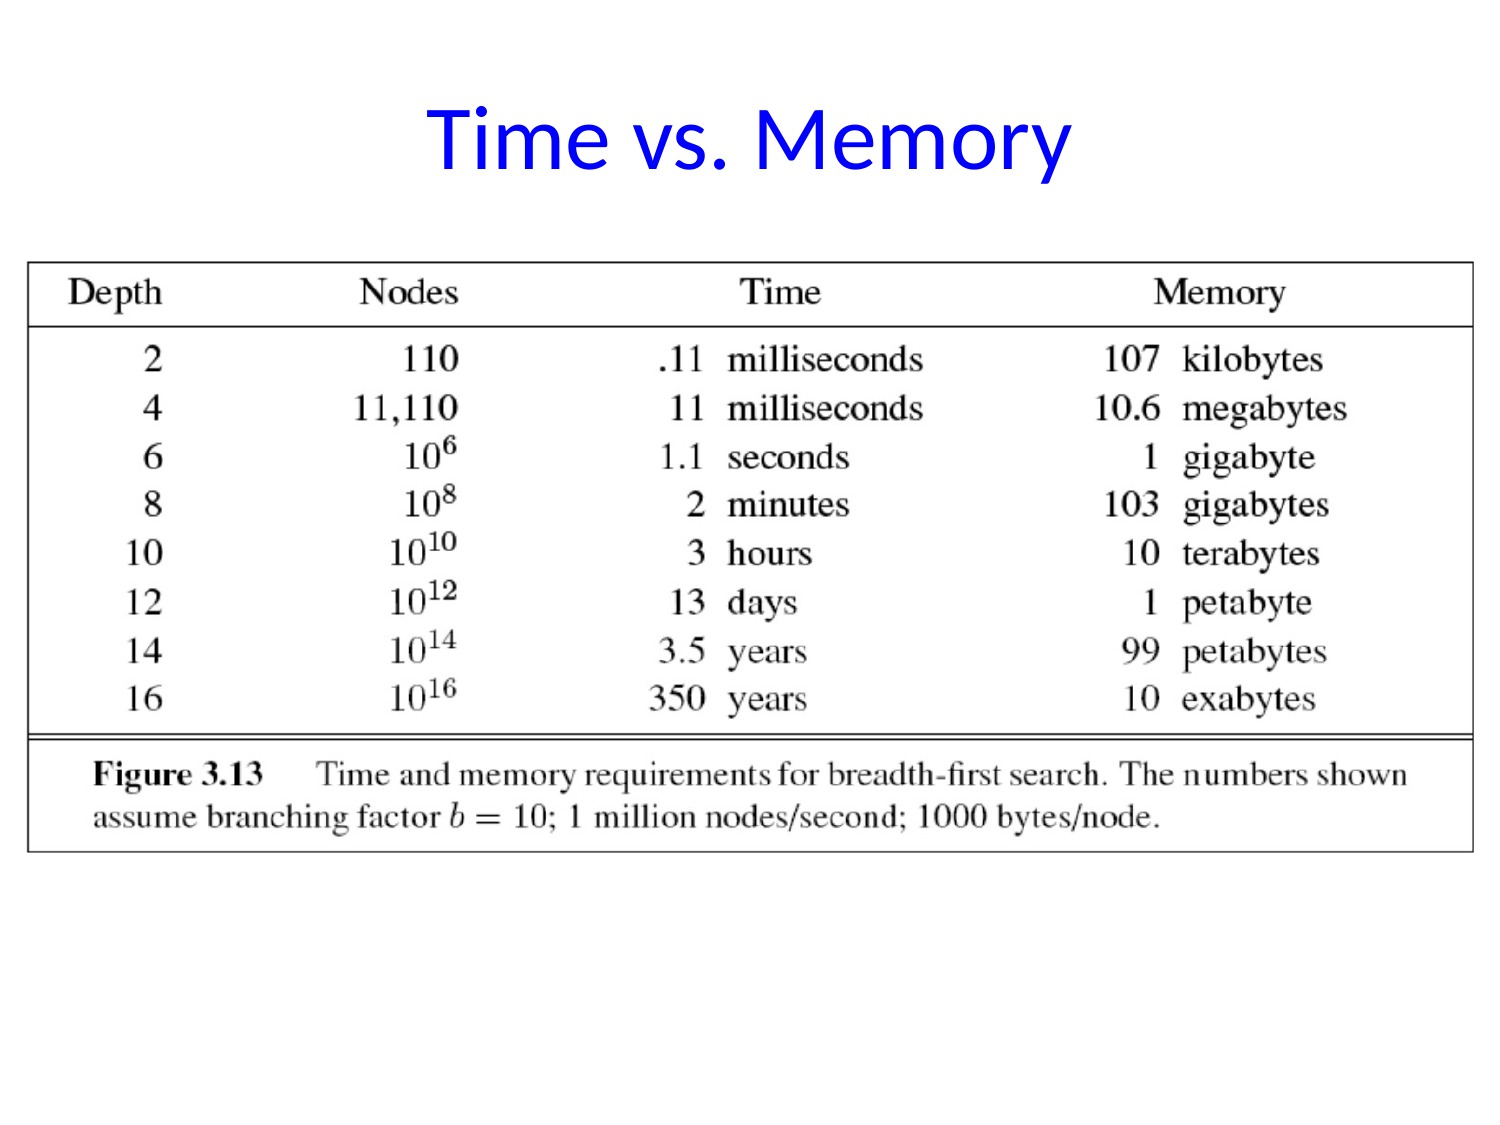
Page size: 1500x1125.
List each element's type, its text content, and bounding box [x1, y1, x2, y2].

picture [26, 260, 1475, 853]
title Time vs. Memory [424, 75, 1075, 259]
